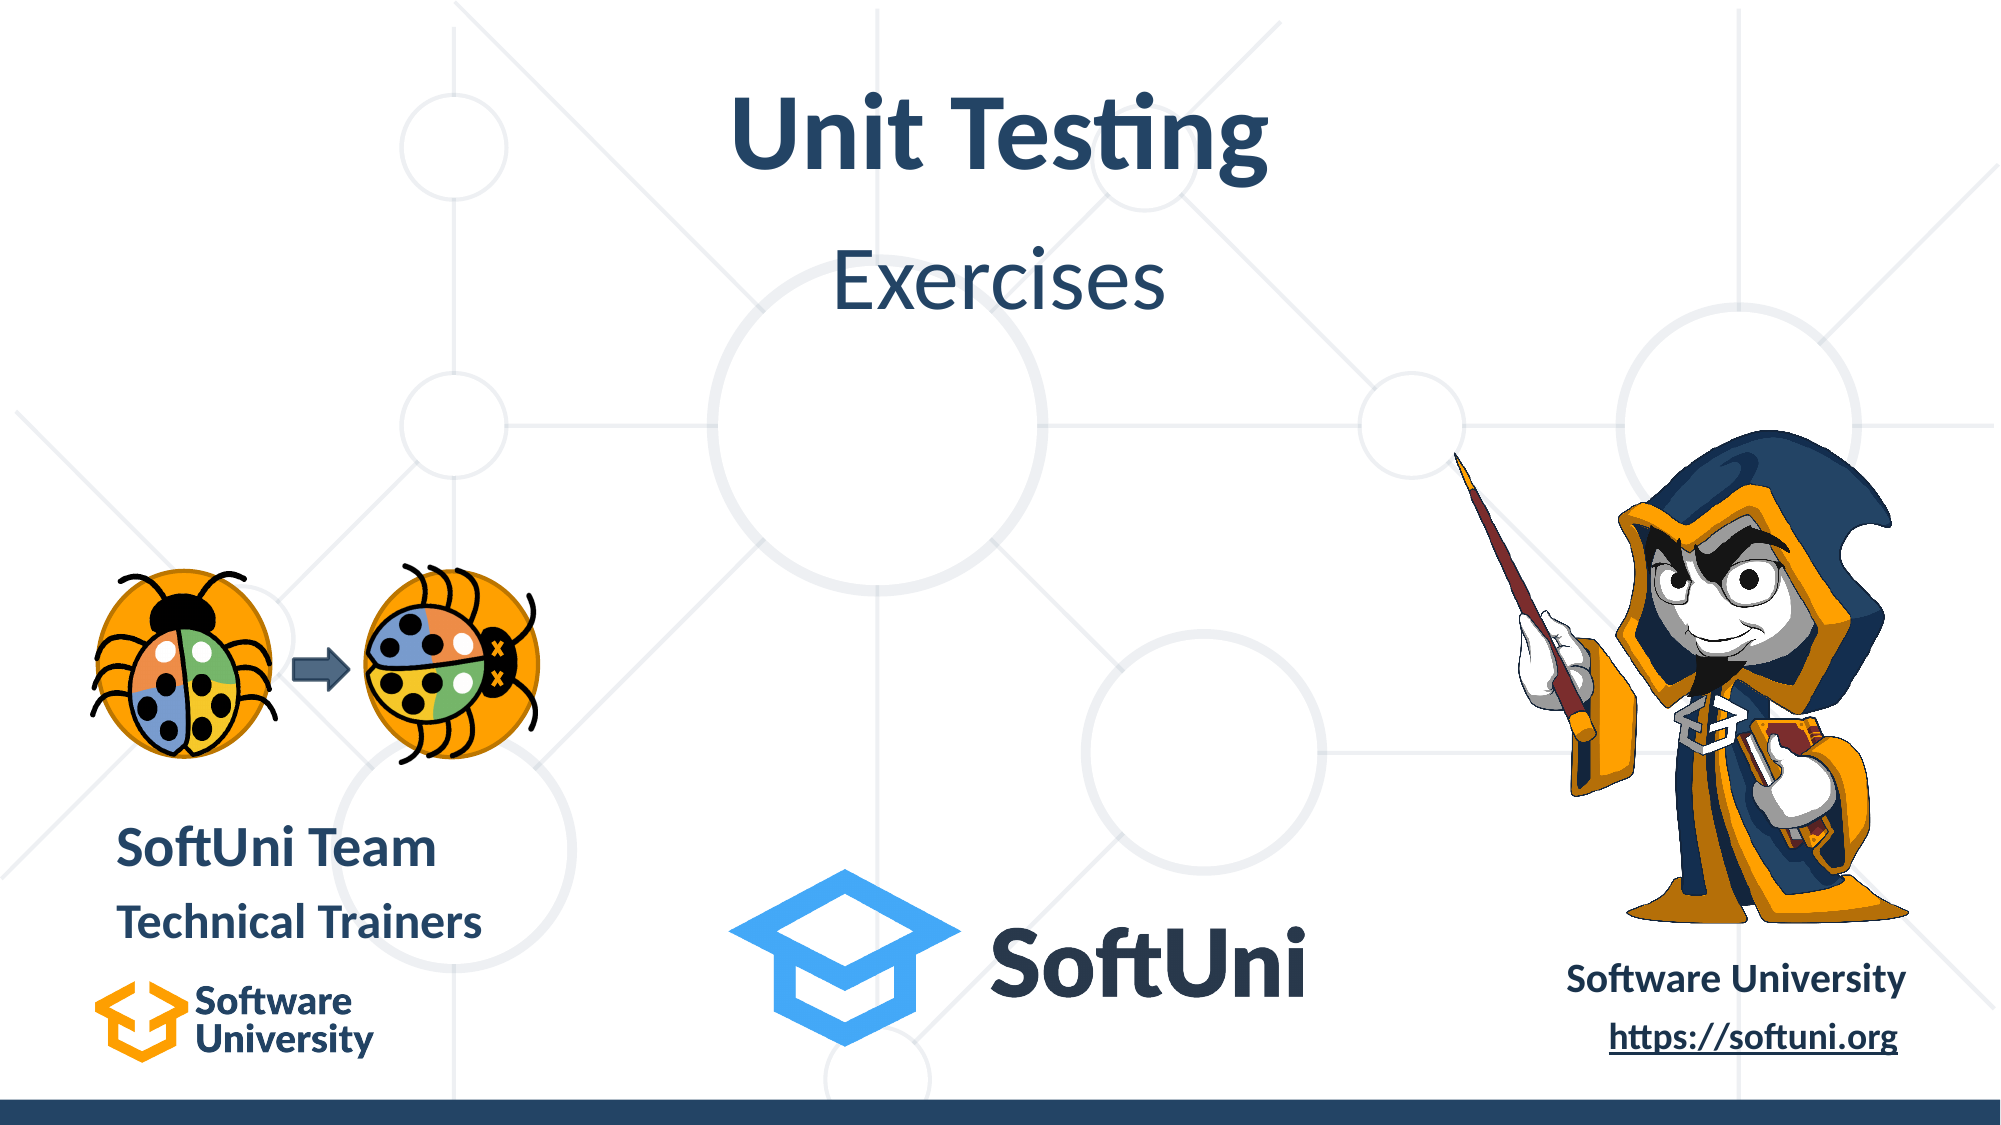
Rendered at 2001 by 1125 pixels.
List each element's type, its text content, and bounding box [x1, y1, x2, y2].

list SoftUni Team [110, 761, 595, 880]
list https://softuni.org [1428, 1005, 1913, 1062]
list Technical Trainers [110, 880, 595, 954]
picture [709, 850, 1325, 1064]
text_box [90, 563, 539, 765]
list Software University [1428, 944, 1913, 1005]
picture [83, 970, 384, 1074]
title Unit Testing [90, 52, 1910, 198]
subtitle Exercises [90, 206, 1910, 423]
picture [1451, 428, 1910, 924]
